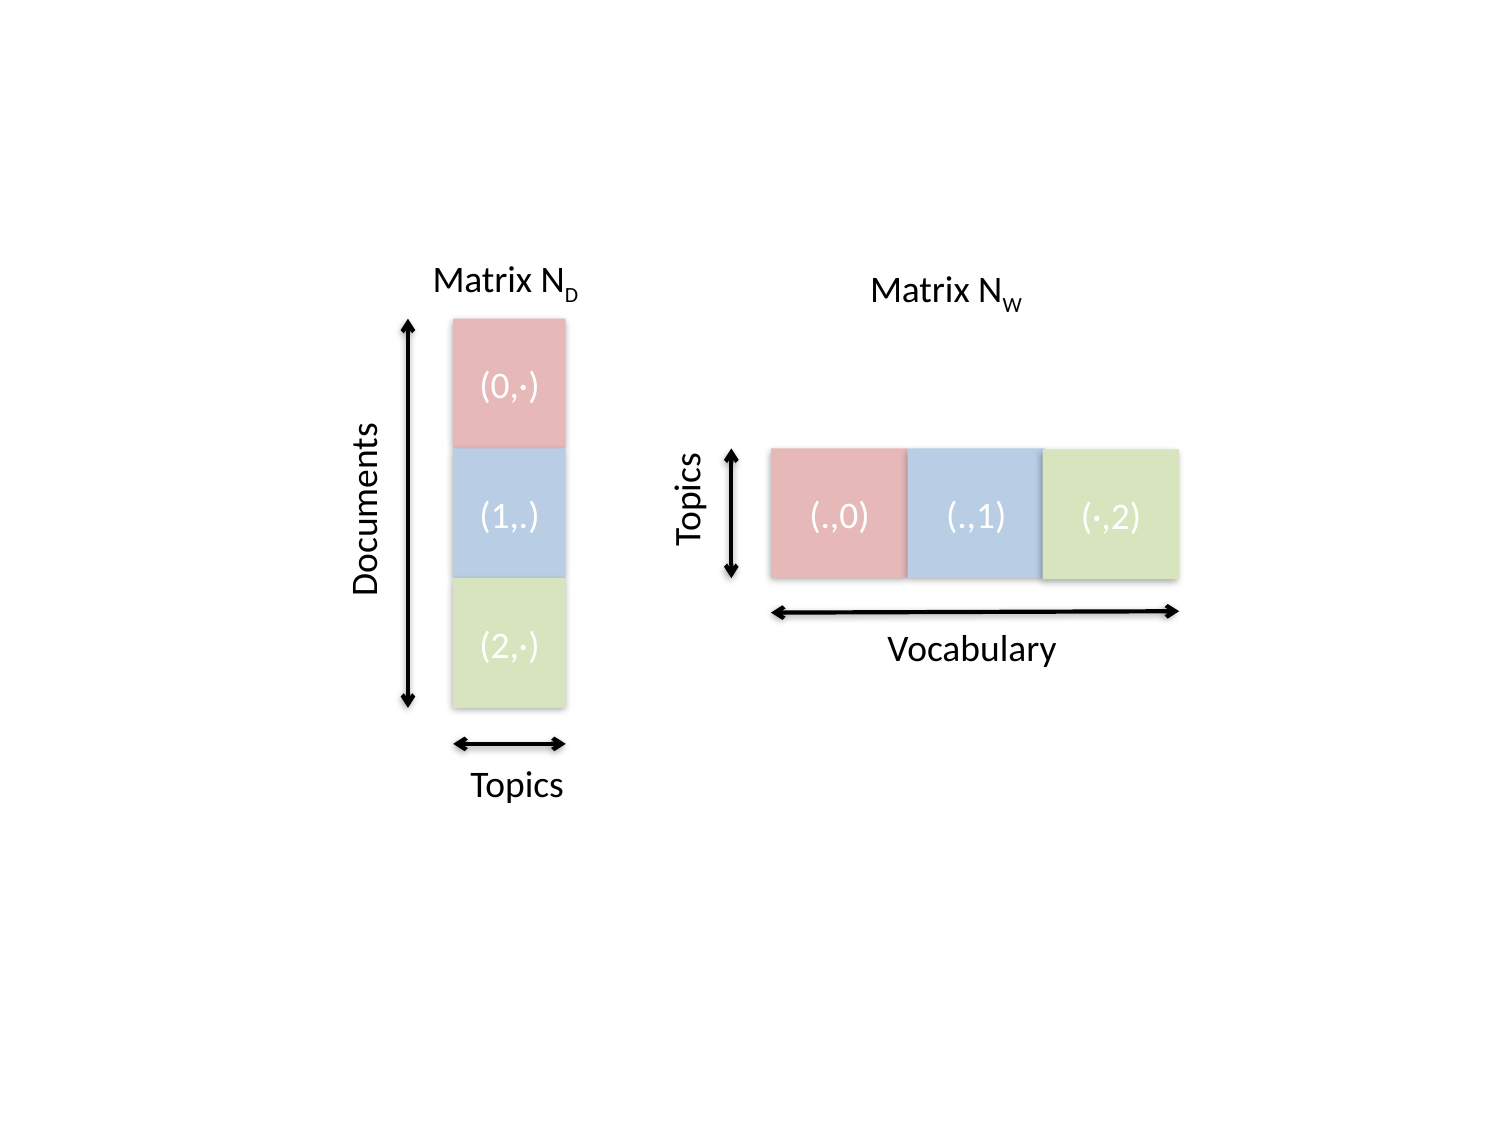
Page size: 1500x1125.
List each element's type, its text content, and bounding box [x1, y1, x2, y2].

text_box (2,·) [452, 577, 566, 709]
text_box Documents [332, 420, 403, 612]
text_box (.,1) [907, 448, 1041, 579]
text_box (.,0) [770, 448, 905, 579]
text_box (0,·) [452, 318, 566, 447]
text_box Topics [655, 448, 731, 562]
text_box Matrix NW [855, 258, 1045, 324]
text_box Vocabulary [872, 622, 1072, 677]
text_box Matrix ND [417, 248, 602, 314]
text_box Topics [455, 753, 579, 813]
text_box (1,.) [452, 448, 566, 577]
text_box (·,2) [1042, 449, 1180, 580]
